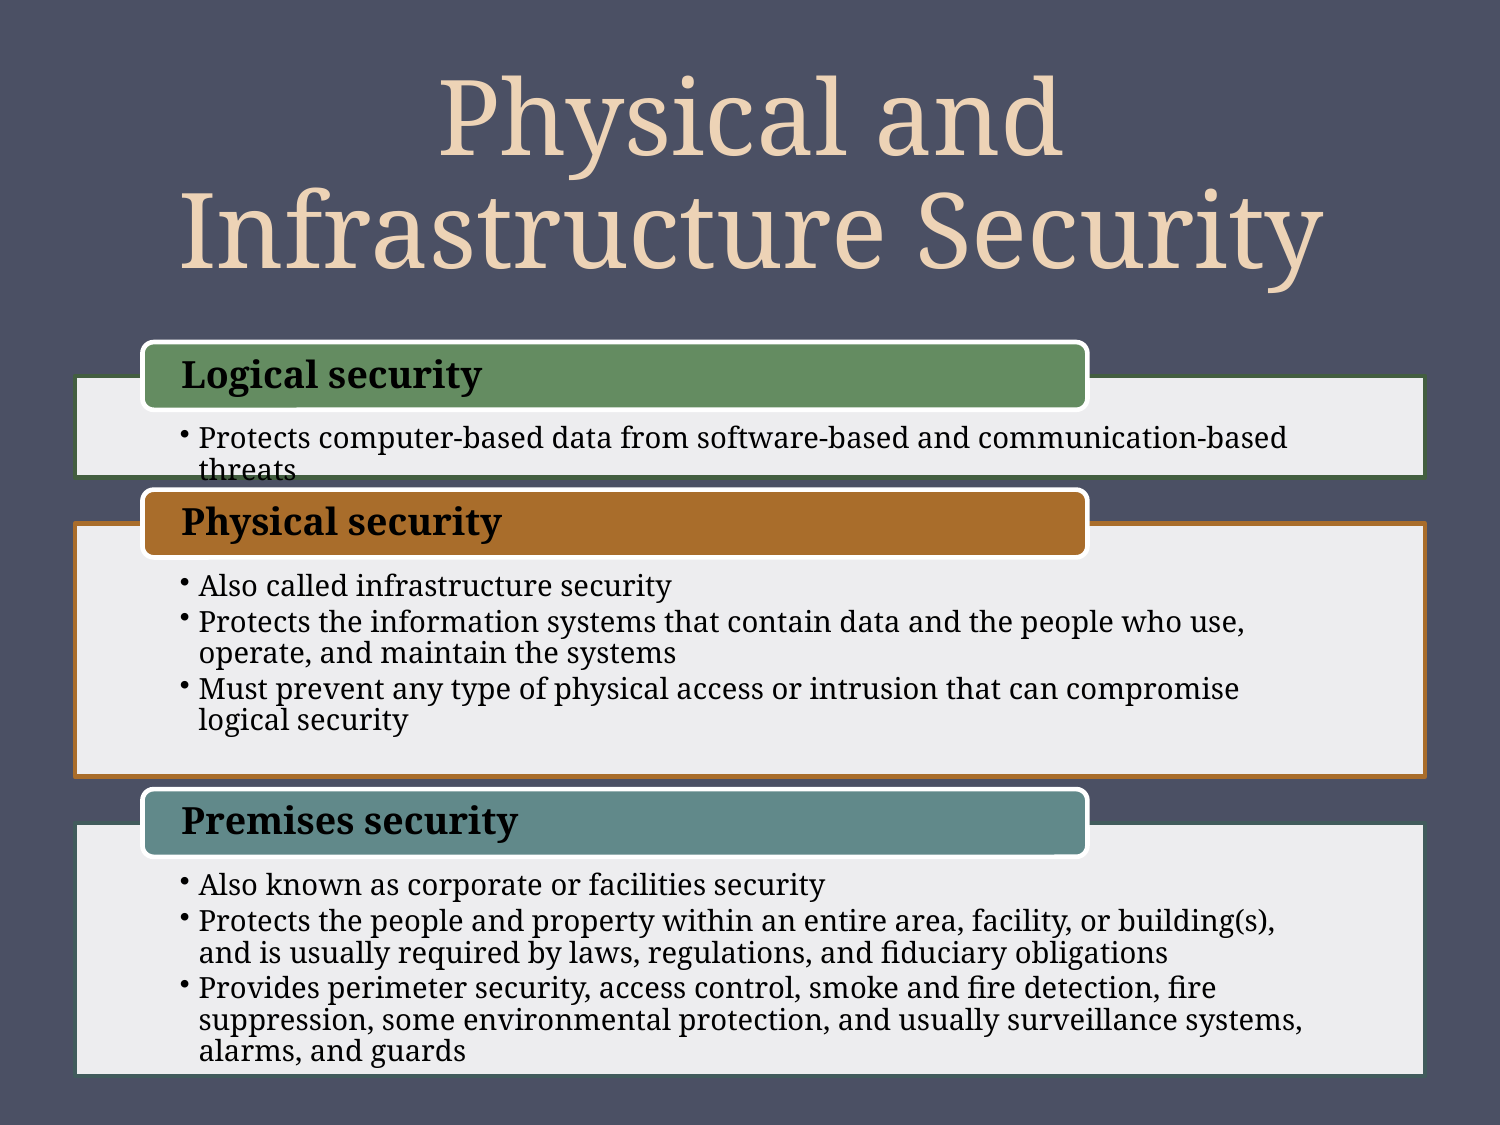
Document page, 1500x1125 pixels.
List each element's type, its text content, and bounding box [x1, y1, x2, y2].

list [74, 312, 1426, 1107]
title Physical and Infrastructure Security [76, 54, 1427, 297]
